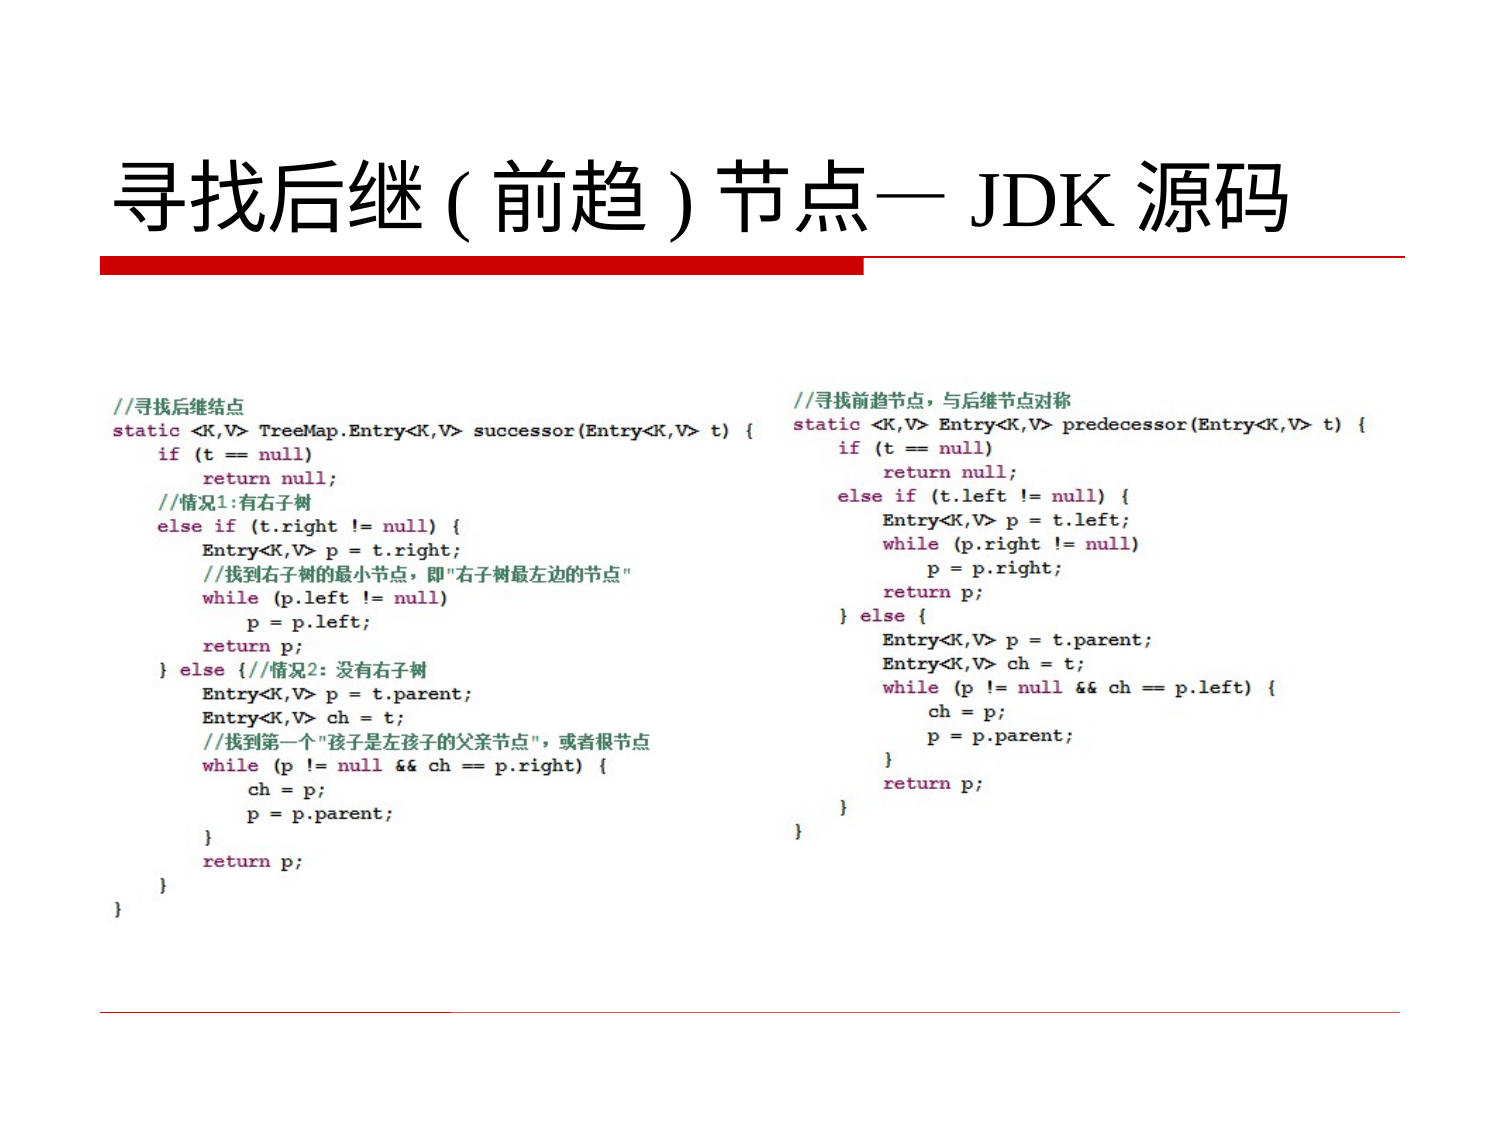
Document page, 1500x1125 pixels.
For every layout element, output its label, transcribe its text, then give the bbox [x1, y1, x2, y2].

title 寻找后继(前趋)节点—JDK源码 [94, 50, 1407, 250]
picture [97, 373, 1400, 937]
